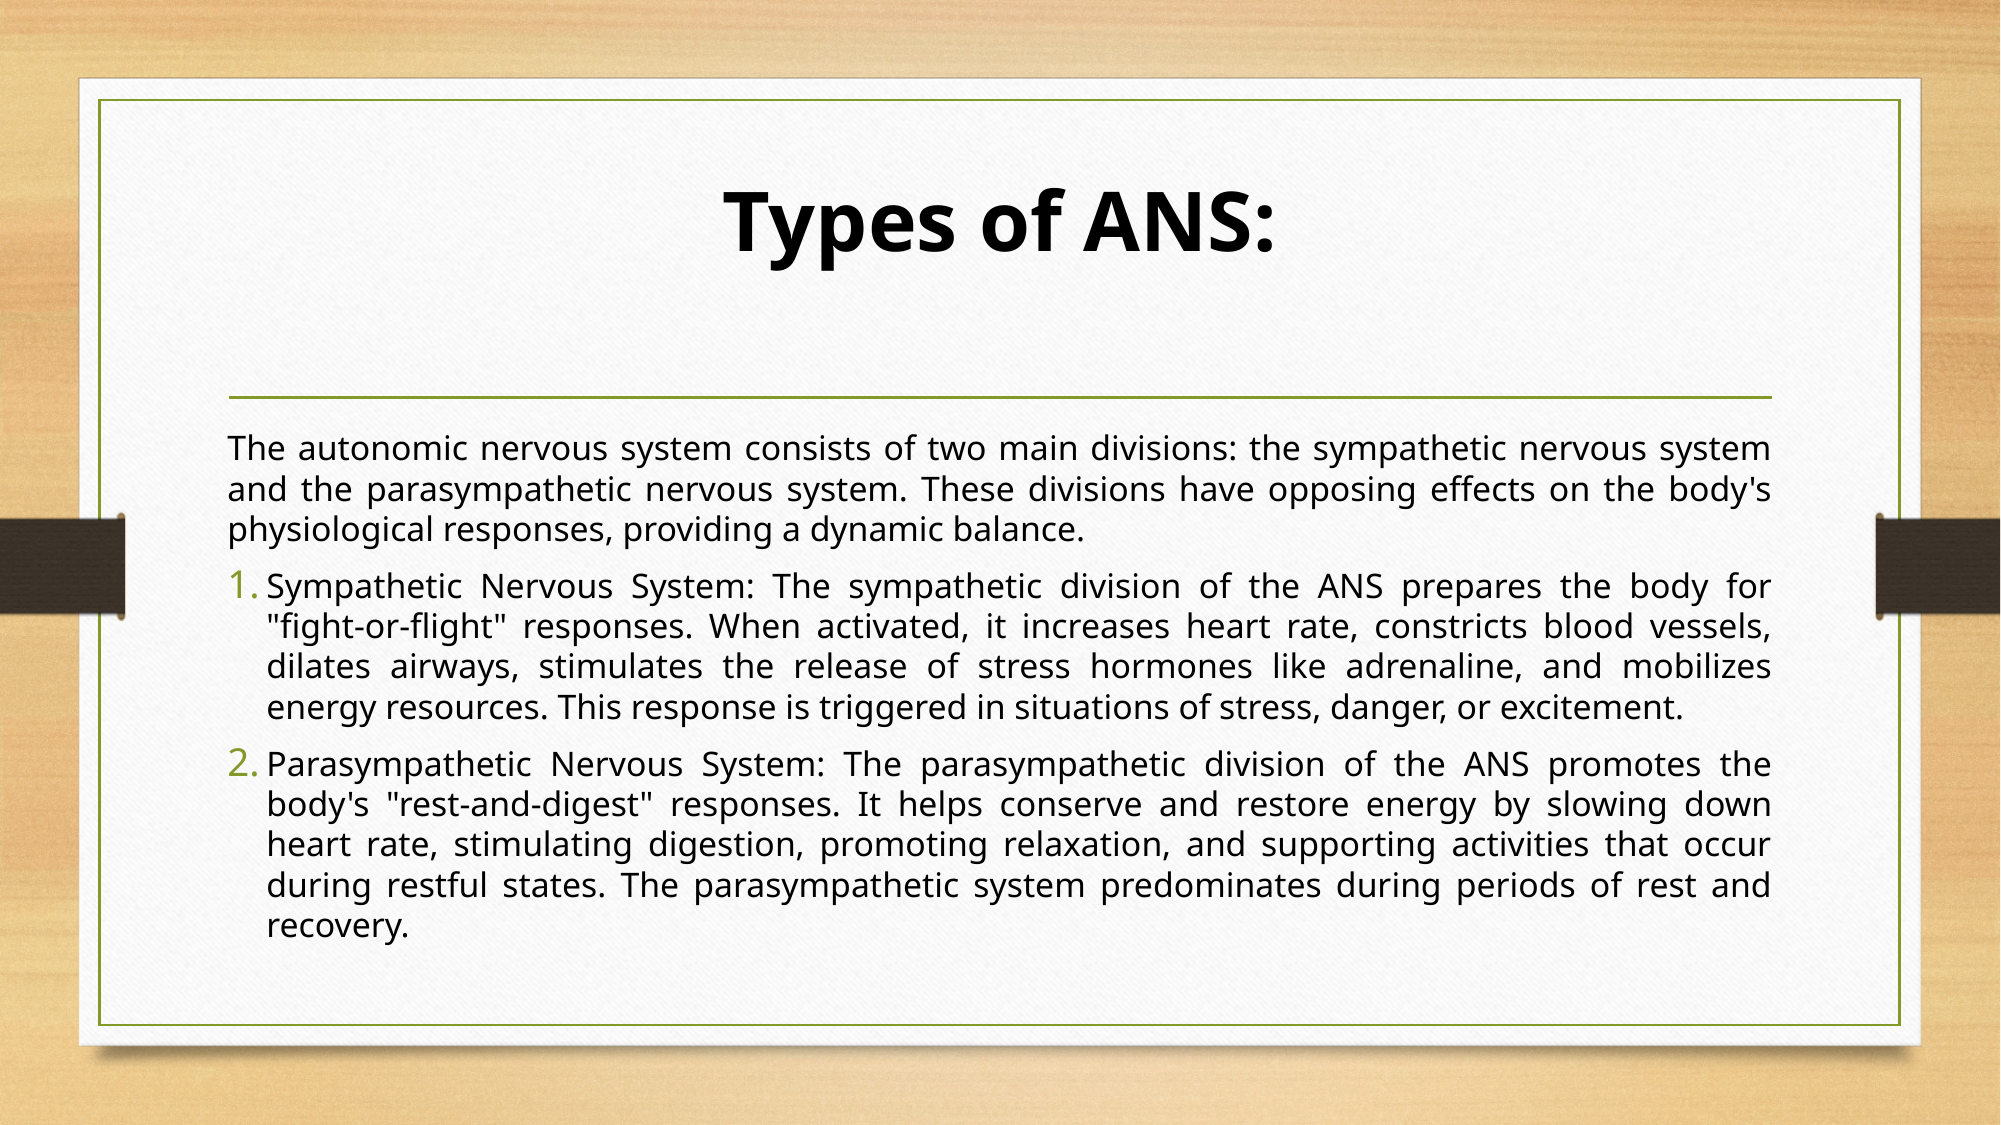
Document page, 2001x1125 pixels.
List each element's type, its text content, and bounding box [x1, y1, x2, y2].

title Types of ANS: [212, 161, 1788, 375]
picture [0, 0, 2001, 1125]
list The autonomic nervous system consists of two main divisions: the sympathetic nervous system and the parasympathetic nervous system. These divisions have opposing effects on the body's physiological responses, providing a dynamic balance. Sympathetic Nervous System: The sympathetic division of the ANS prepares the body for "fight-or-flight" responses. When activated, it increases heart rate, constricts blood vessels, dilates airways, stimulates the release of stress hormones like adrenaline, and mobilizes energy resources. This response is triggered in situations of stress, danger, or excitement. Parasympathetic Nervous System: The parasympathetic division of the ANS promotes the body's "rest-and-digest" responses. It helps conserve and restore energy by slowing down heart rate, stimulating digestion, promoting relaxation, and supporting activities that occur during restful states. The parasympathetic system predominates during periods of rest and recovery. [212, 419, 1788, 964]
